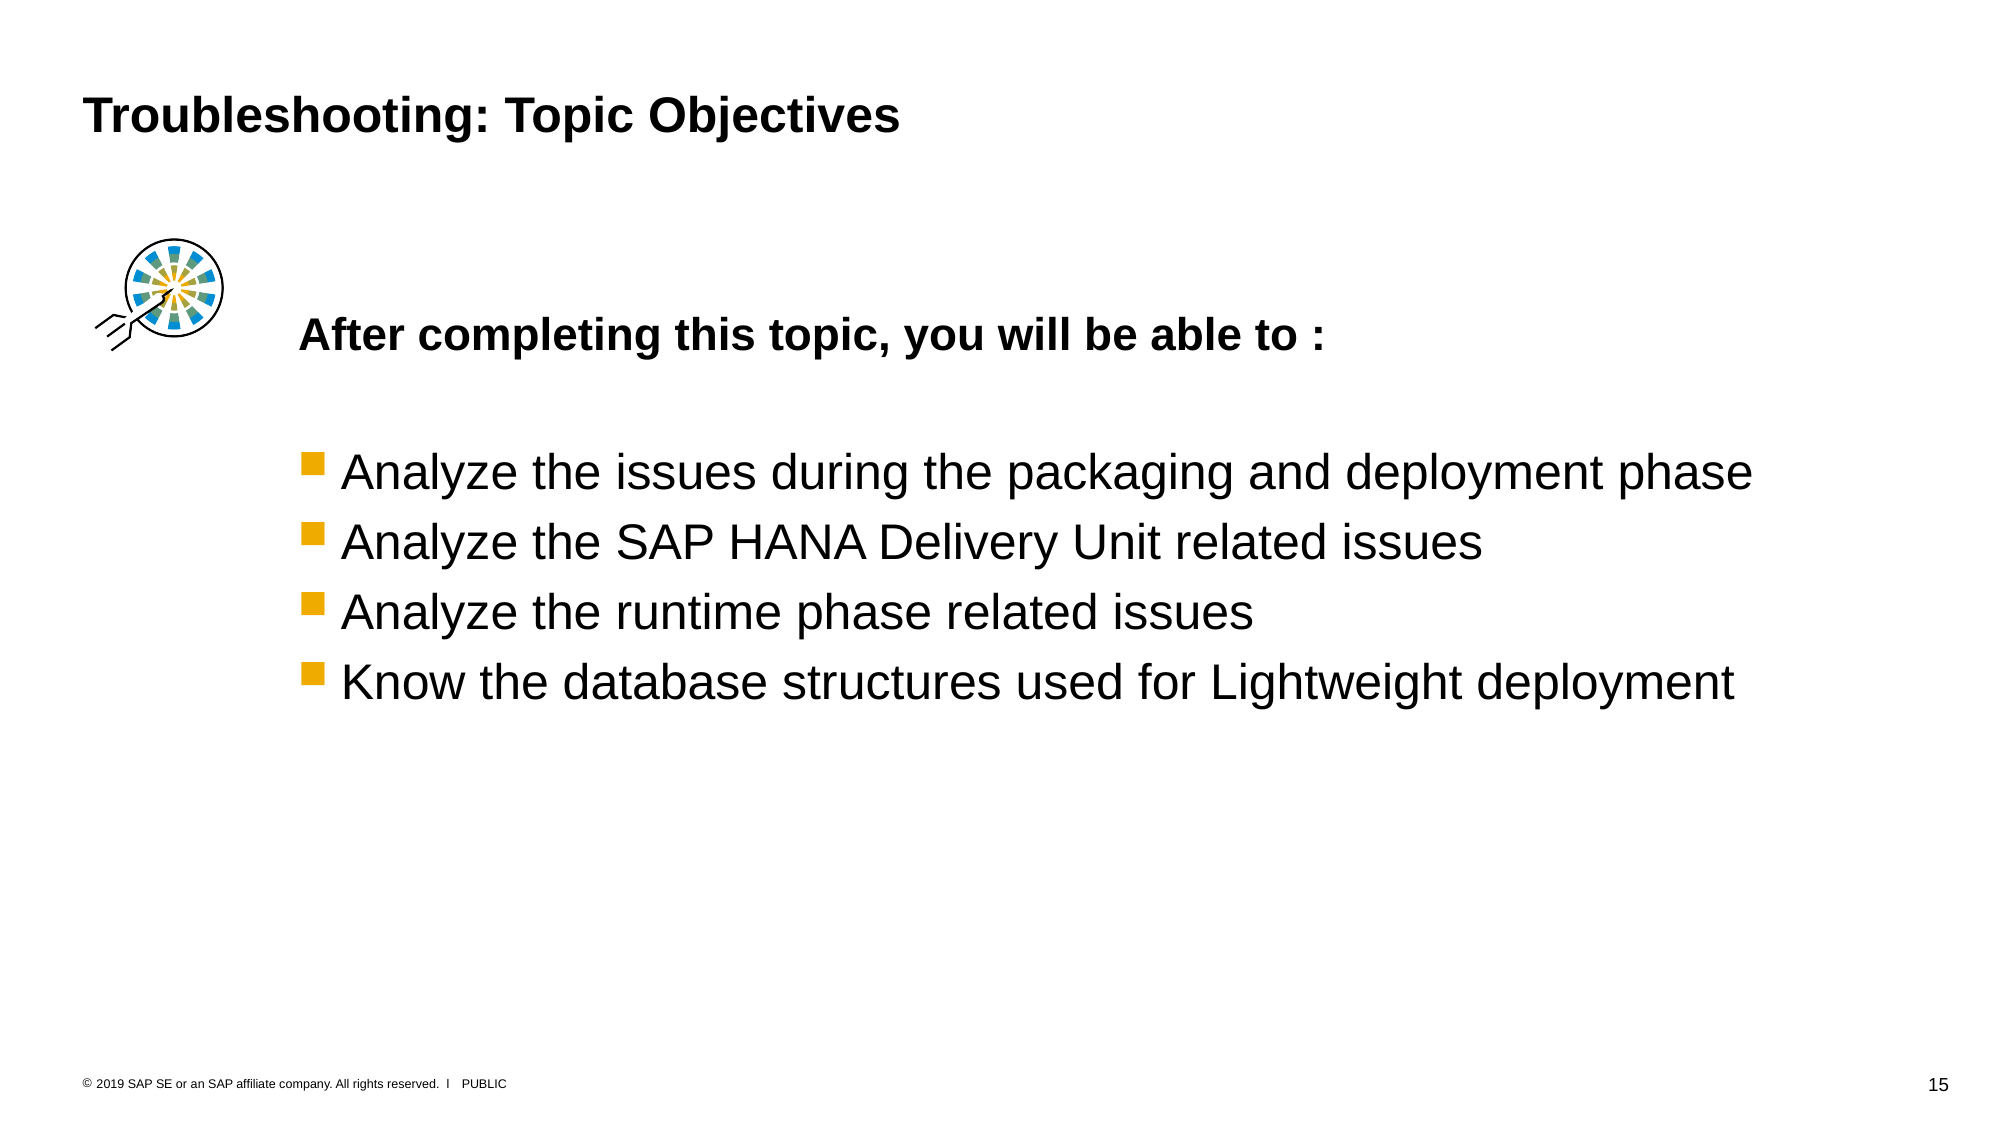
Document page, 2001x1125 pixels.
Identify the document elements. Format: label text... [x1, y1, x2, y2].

title Troubleshooting: Topic Objectives [82, 82, 1918, 144]
picture [82, 218, 236, 372]
text_box After completing this topic, you will be able to : Analyze the issues during the packaging and deployment phase Analyze the SAP HANA Delivery Unit related issues Analyze the runtime phase related issues Know the database structures used for Lightweight deployment [297, 314, 1918, 850]
